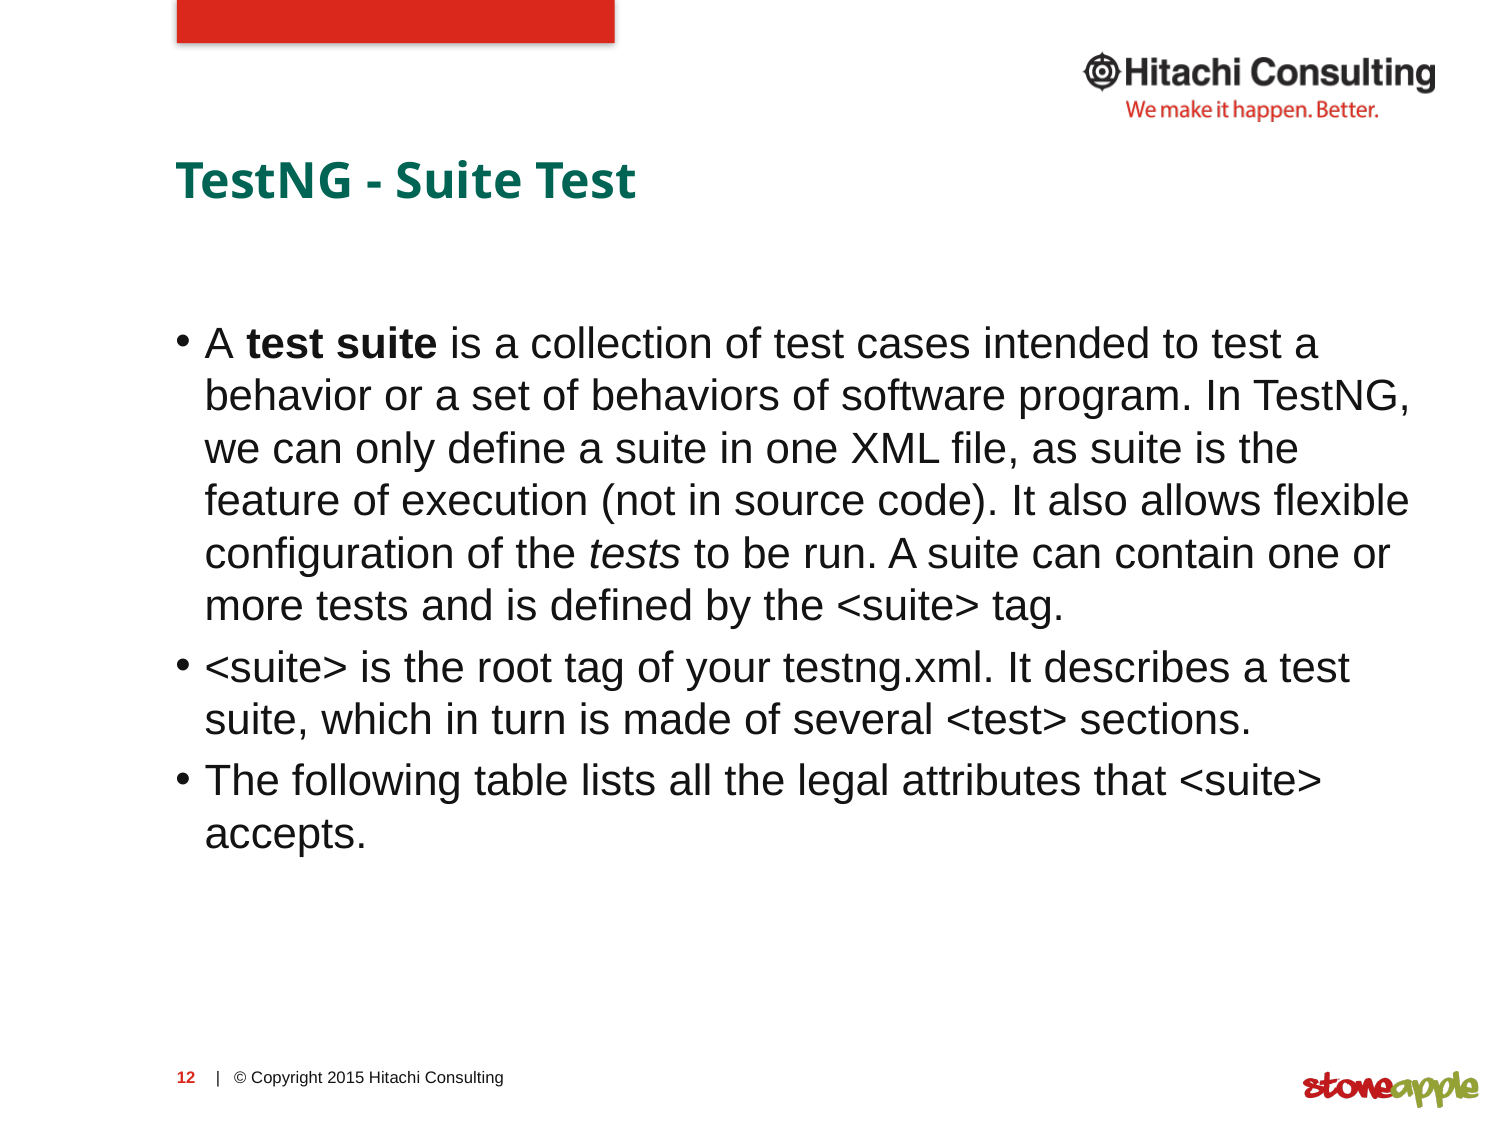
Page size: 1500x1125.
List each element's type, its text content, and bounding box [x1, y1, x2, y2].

picture [1303, 1071, 1479, 1108]
title TestNG - Suite Test [175, 148, 1425, 253]
list A test suite is a collection of test cases intended to test a behavior or a set of behaviors of software program. In TestNG, we can only define a suite in one XML file, as suite is the feature of execution (not in source code). It also allows flexible configuration of the tests to be run. A suite can contain one or more tests and is defined by the <suite> tag. <suite> is the root tag of your testng.xml. It describes a test suite, which in turn is made of several <test> sections. The following table lists all the legal attributes that <suite> accepts. [175, 314, 1425, 888]
picture [1082, 51, 1435, 122]
